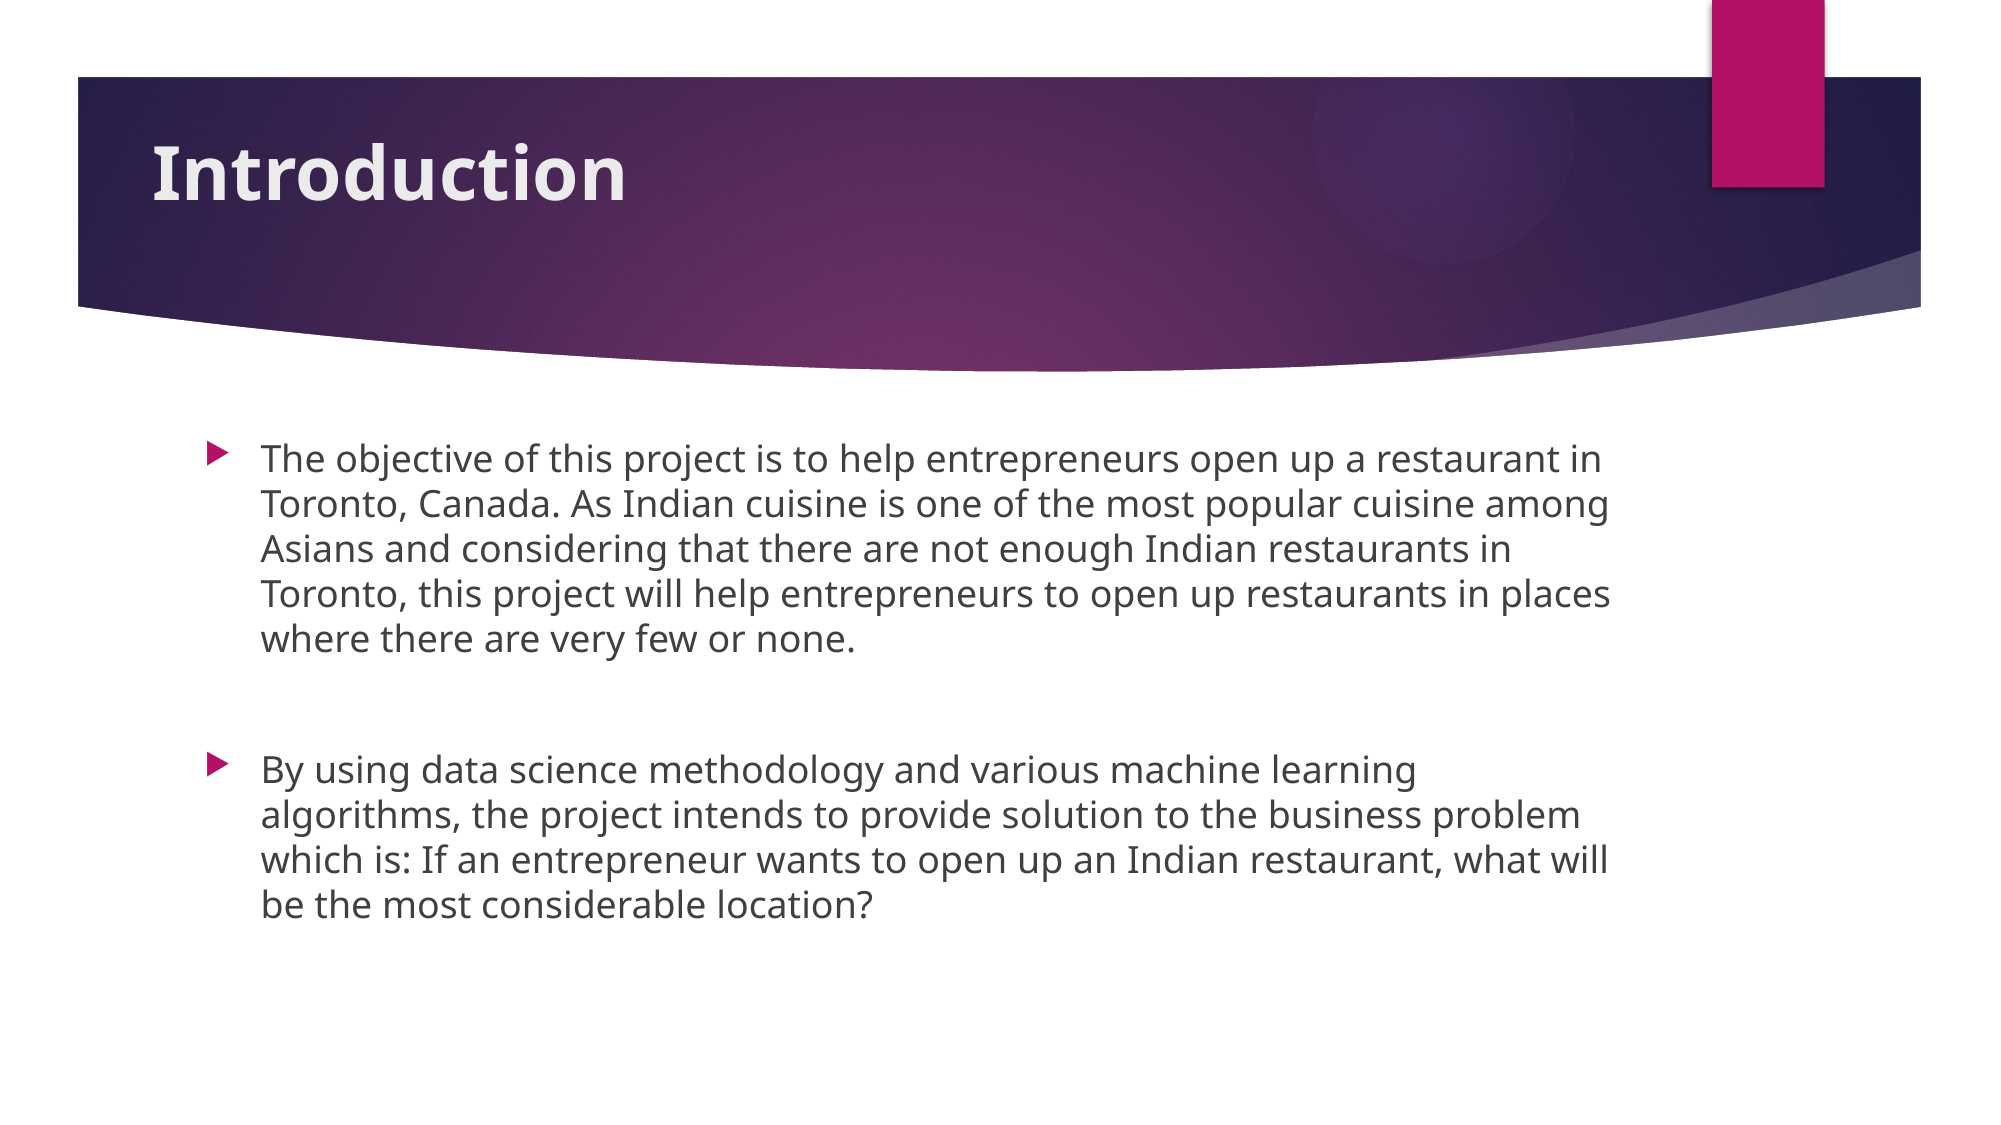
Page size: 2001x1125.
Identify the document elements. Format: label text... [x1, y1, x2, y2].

list The objective of this project is to help entrepreneurs open up a restaurant in Toronto, Canada. As Indian cuisine is one of the most popular cuisine among Asians and considering that there are not enough Indian restaurants in Toronto, this project will help entrepreneurs to open up restaurants in places where there are very few or none. By using data science methodology and various machine learning algorithms, the project intends to provide solution to the business problem which is: If an entrepreneur wants to open up an Indian restaurant, what will be the most considerable location? [189, 427, 1638, 988]
title Introduction [137, 61, 1863, 279]
